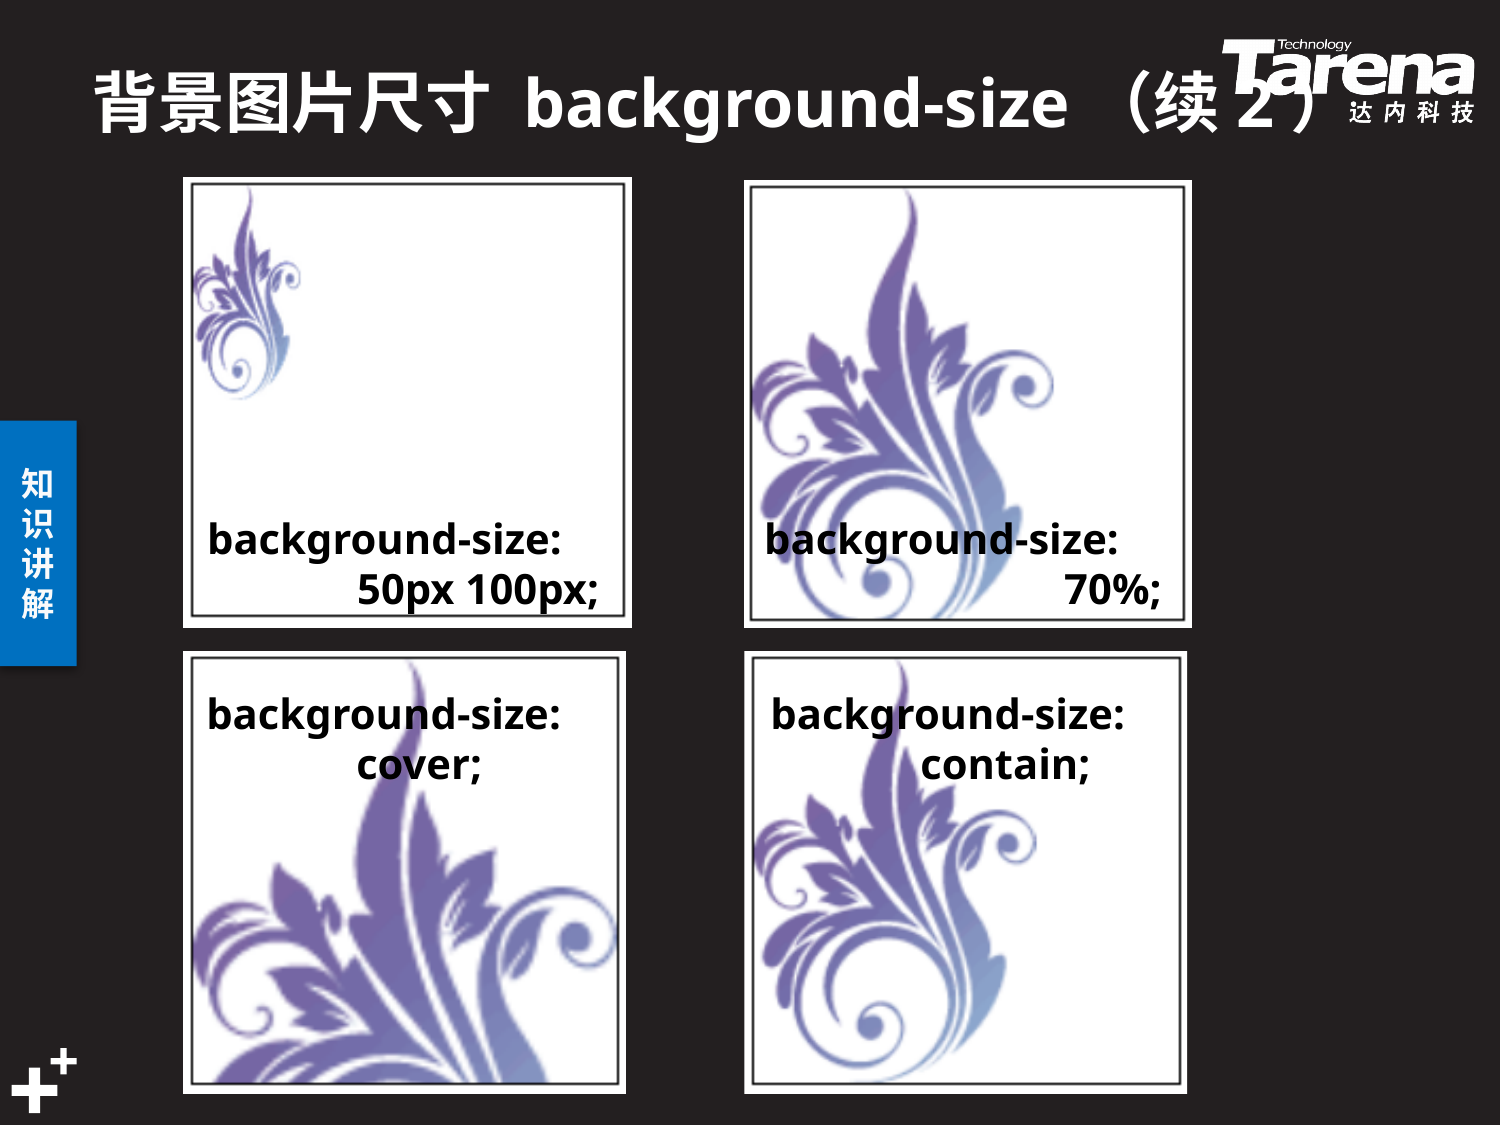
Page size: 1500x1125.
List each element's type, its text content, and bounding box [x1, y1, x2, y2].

picture [1222, 39, 1475, 123]
picture [182, 650, 627, 1095]
picture [743, 650, 1188, 1095]
picture [744, 179, 1192, 628]
picture [182, 177, 633, 628]
title 背景图片尺寸 background-size（续2） [76, 42, 1376, 160]
